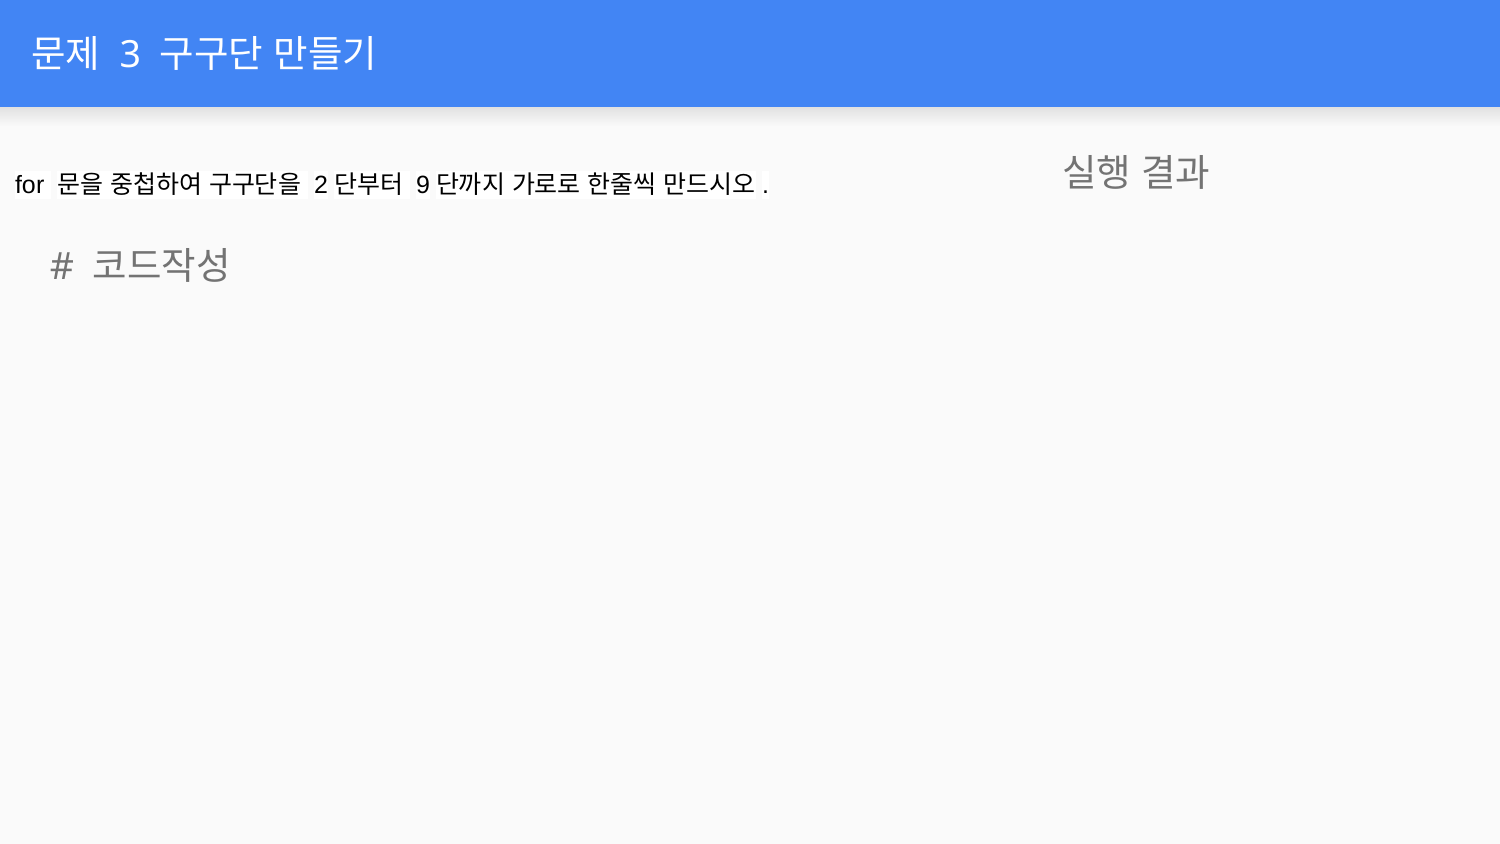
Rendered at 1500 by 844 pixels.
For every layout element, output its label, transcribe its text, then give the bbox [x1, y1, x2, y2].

list for 문을 중첩하여 구구단을 2단부터 9단까지 가로로 한줄씩 만드시오. [0, 129, 1008, 205]
title 문제 3 구구단 만들기 [16, 2, 1464, 102]
list # 코드작성 [34, 226, 1042, 816]
list 실행 결과 [1047, 127, 1448, 208]
